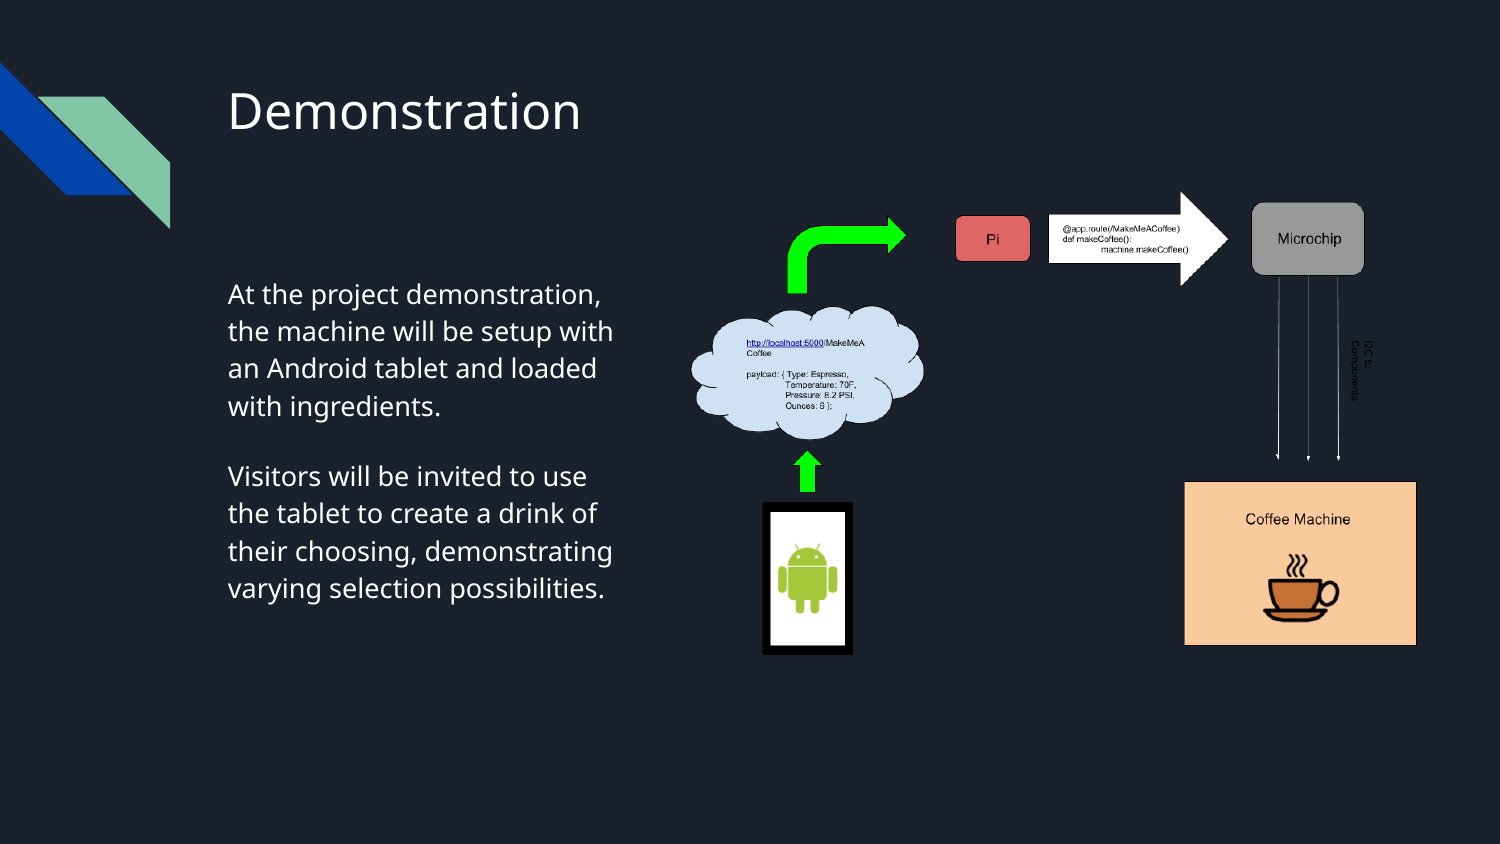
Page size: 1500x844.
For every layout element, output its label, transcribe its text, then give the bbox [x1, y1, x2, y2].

picture [651, 131, 1425, 712]
list At the project demonstration, the machine will be setup with an Android tablet and loaded with ingredients. Visitors will be invited to use the tablet to create a drink of their choosing, demonstrating varying selection possibilities. [212, 257, 638, 735]
title Demonstration [212, 64, 1368, 215]
